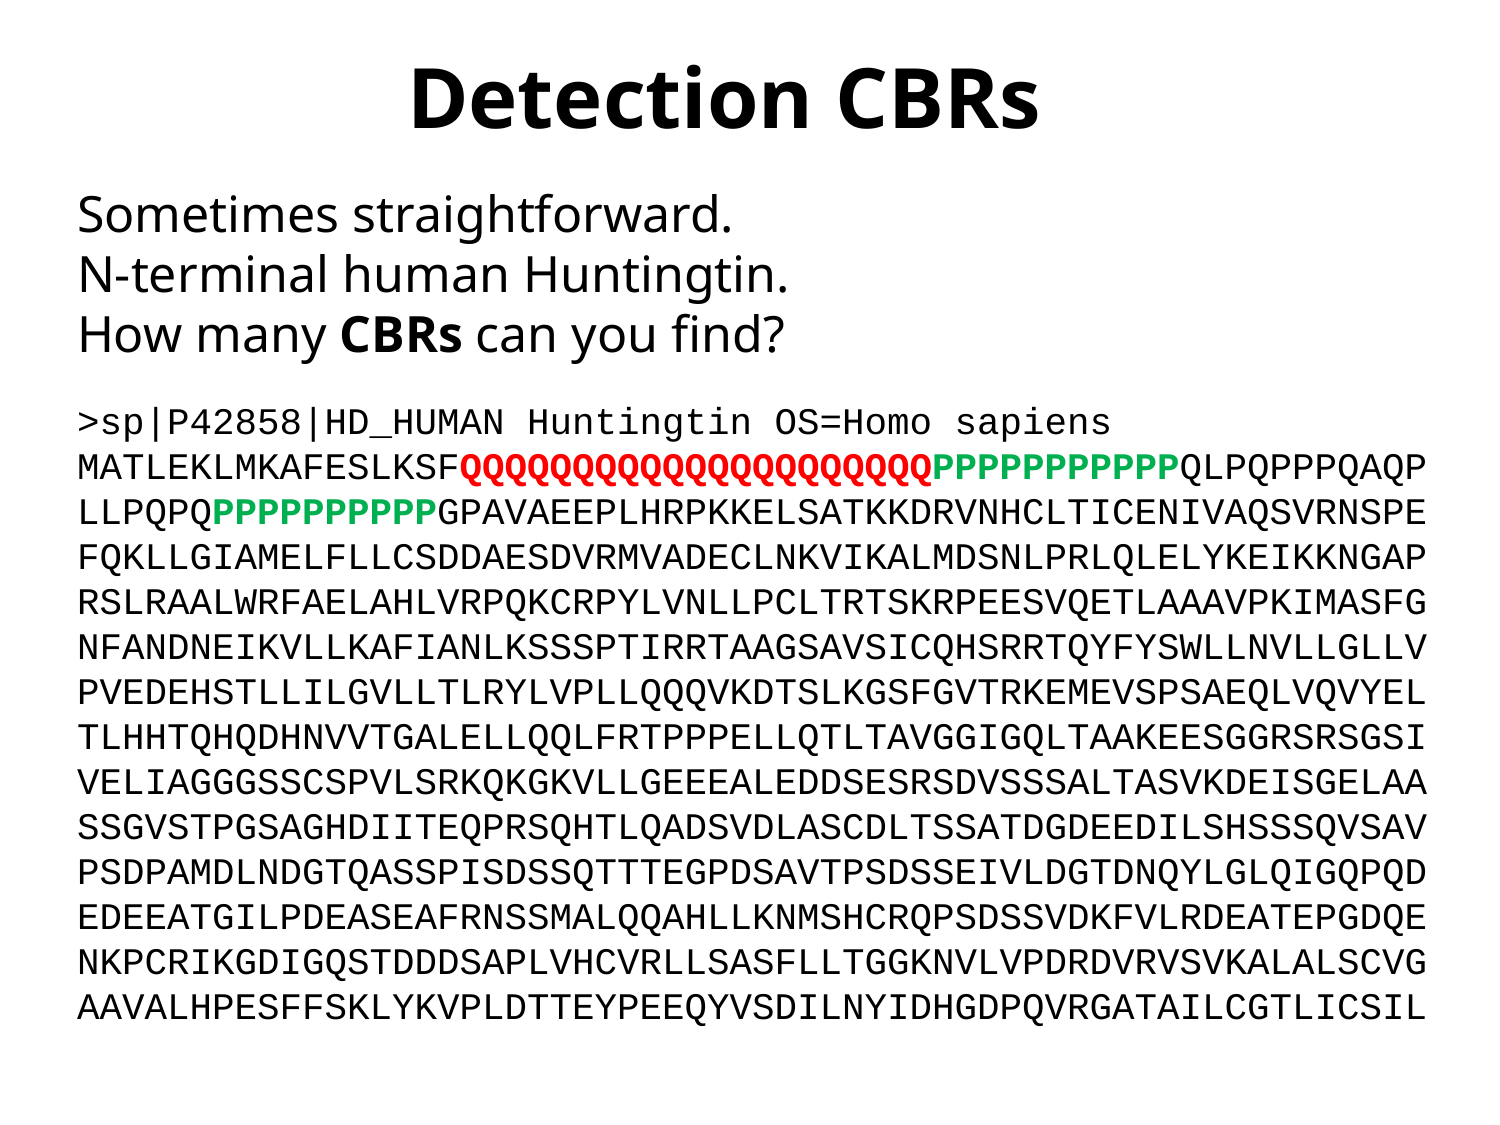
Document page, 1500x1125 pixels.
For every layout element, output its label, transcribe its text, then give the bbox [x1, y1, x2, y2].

text_box Detection CBRs [392, 37, 1057, 153]
text_box Sometimes straightforward. N-terminal human Huntingtin. How many CBRs can you find? >sp|P42858|HD_HUMAN Huntingtin OS=Homo sapiens MATLEKLMKAFESLKSFQQQQQQQQQQQQQQQQQQQQQPPPPPPPPPPPQLPQPPPQAQP LLPQPQPPPPPPPPPPGPAVAEEPLHRPKKELSATKKDRVNHCLTICENIVAQSVRNSPE FQKLLGIAMELFLLCSDDAESDVRMVADECLNKVIKALMDSNLPRLQLELYKEIKKNGAP RSLRAALWRFAELAHLVRPQKCRPYLVNLLPCLTRTSKRPEESVQETLAAAVPKIMASFG NFANDNEIKVLLKAFIANLKSSSPTIRRTAAGSAVSICQHSRRTQYFYSWLLNVLLGLLV PVEDEHSTLLILGVLLTLRYLVPLLQQQVKDTSLKGSFGVTRKEMEVSPSAEQLVQVYEL TLHHTQHQDHNVVTGALELLQQLFRTPPPELLQTLTAVGGIGQLTAAKEESGGRSRSGSI VELIAGGGSSCSPVLSRKQKGKVLLGEEEALEDDSESRSDVSSSALTASVKDEISGELAA SSGVSTPGSAGHDIITEQPRSQHTLQADSVDLASCDLTSSATDGDEEDILSHSSSQVSAV PSDPAMDLNDGTQASSPISDSSQTTTEGPDSAVTPSDSSEIVLDGTDNQYLGLQIGQPQD EDEEATGILPDEASEAFRNSSMALQQAHLLKNMSHCRQPSDSSVDKFVLRDEATEPGDQE NKPCRIKGDIGQSTDDDSAPLVHCVRLLSASFLLTGGKNVLVPDRDVRVSVKALALSCVG AAVALHPESFFSKLYKVPLDTTEYPEEQYVSDILNYIDHGDPQVRGATAILCGTLICSIL [62, 174, 1500, 1035]
